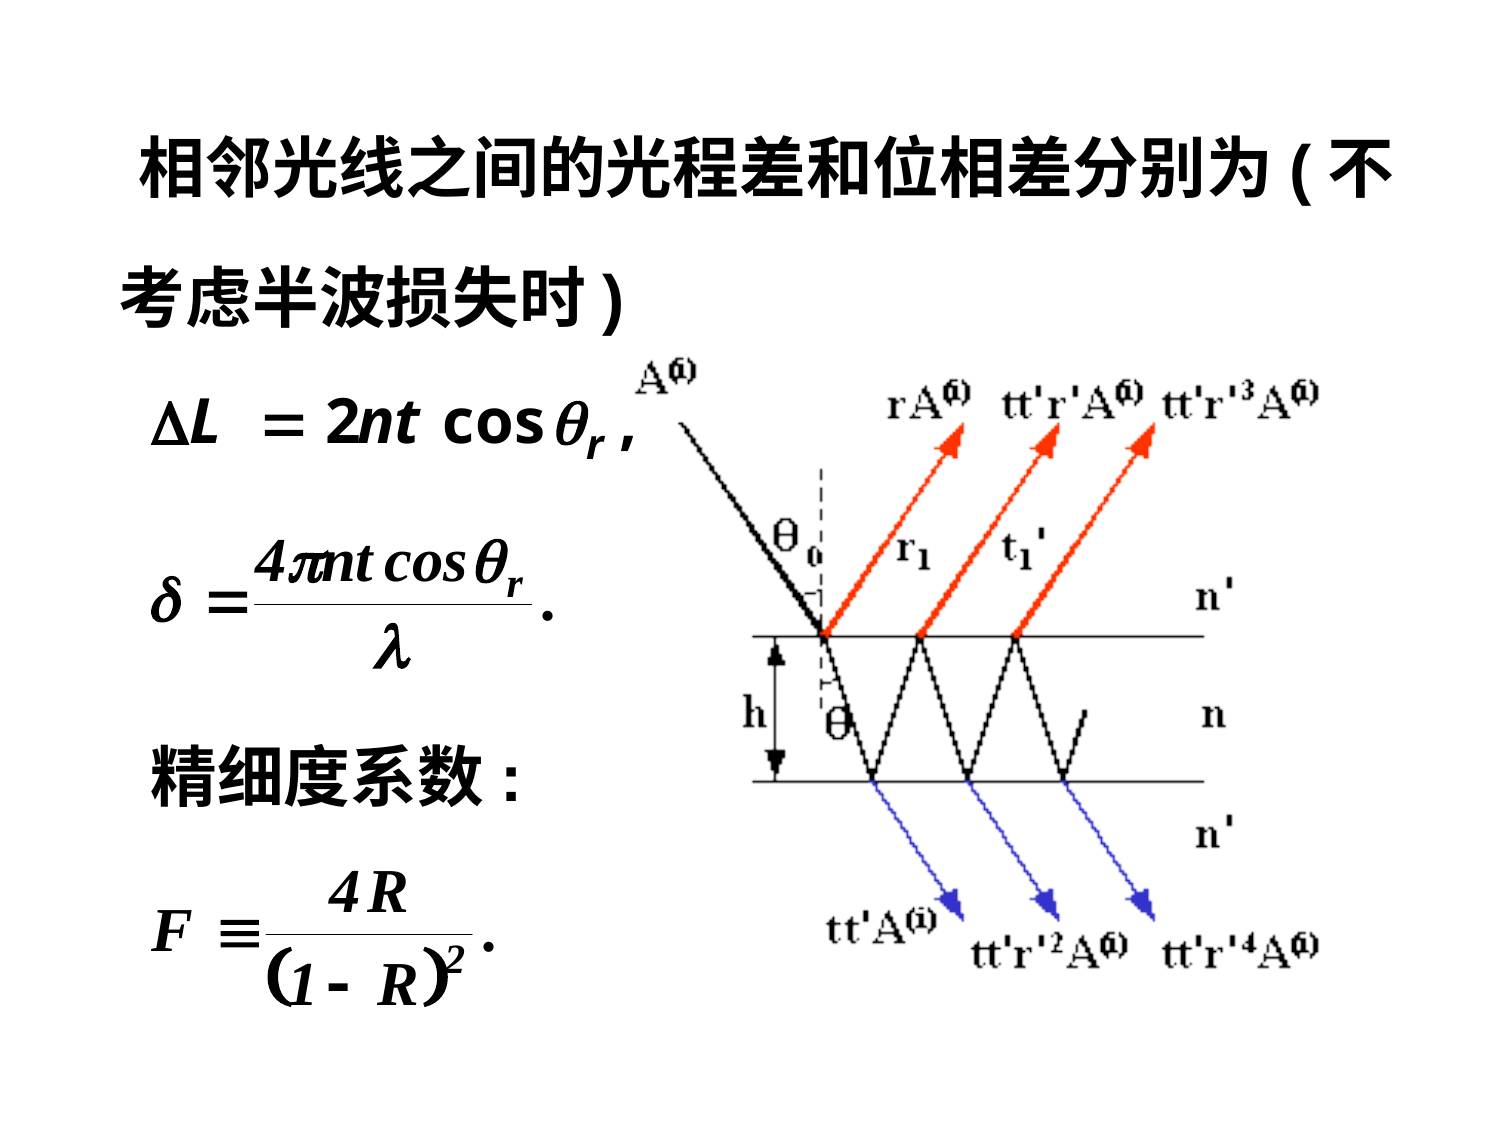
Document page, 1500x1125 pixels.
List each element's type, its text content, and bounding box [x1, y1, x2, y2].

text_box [147, 526, 557, 674]
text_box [147, 385, 640, 465]
text_box 精细度系数: [135, 727, 602, 823]
picture [608, 349, 1330, 986]
text_box 考虑半波损失时) [104, 208, 640, 343]
text_box 相邻光线之间的光程差和位相差分别为(不 [123, 78, 1416, 213]
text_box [147, 857, 496, 1023]
